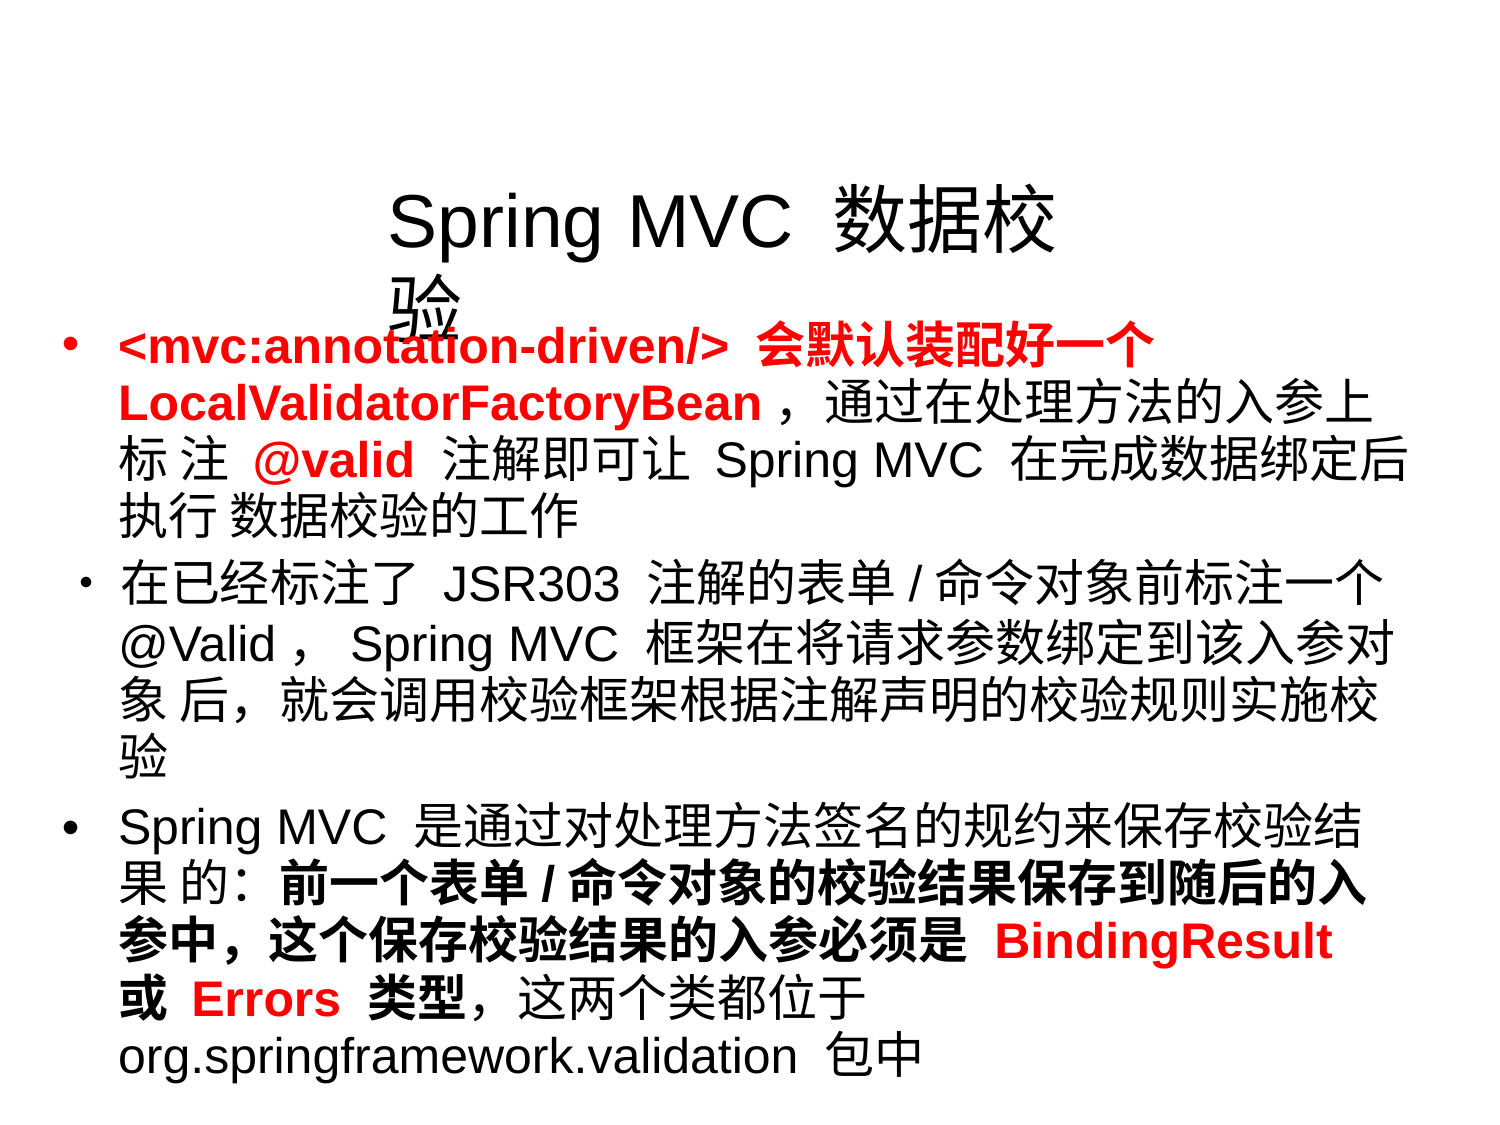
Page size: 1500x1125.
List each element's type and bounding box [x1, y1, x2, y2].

text_box [59, 173, 1416, 1084]
